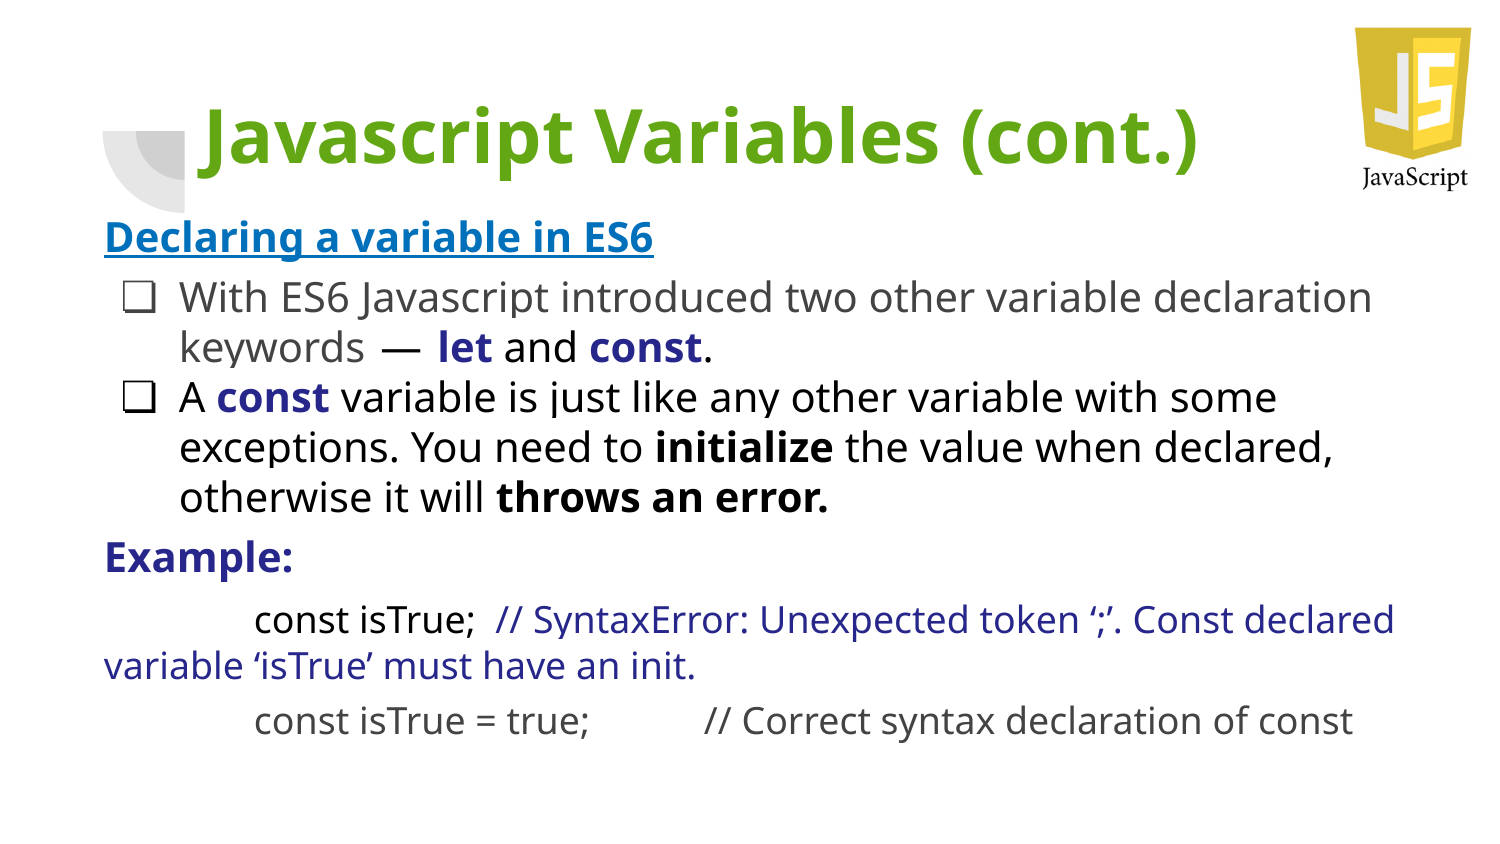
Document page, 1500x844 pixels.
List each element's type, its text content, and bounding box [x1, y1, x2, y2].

picture [1348, 22, 1477, 196]
title Javascript Variables (cont.) [188, 73, 1343, 183]
title Declaring a variable in ES6 With ES6 Javascript introduced two other variable declaration keywords — let and const. A const variable is just like any other variable with some exceptions. You need to initialize the value when declared, otherwise it will throws an error. Example: const isTrue; // SyntaxError: Unexpected token ‘;’. Const declared variable ‘isTrue’ must have an init. const isTrue = true; // Correct syntax declaration of const [88, 195, 1464, 832]
